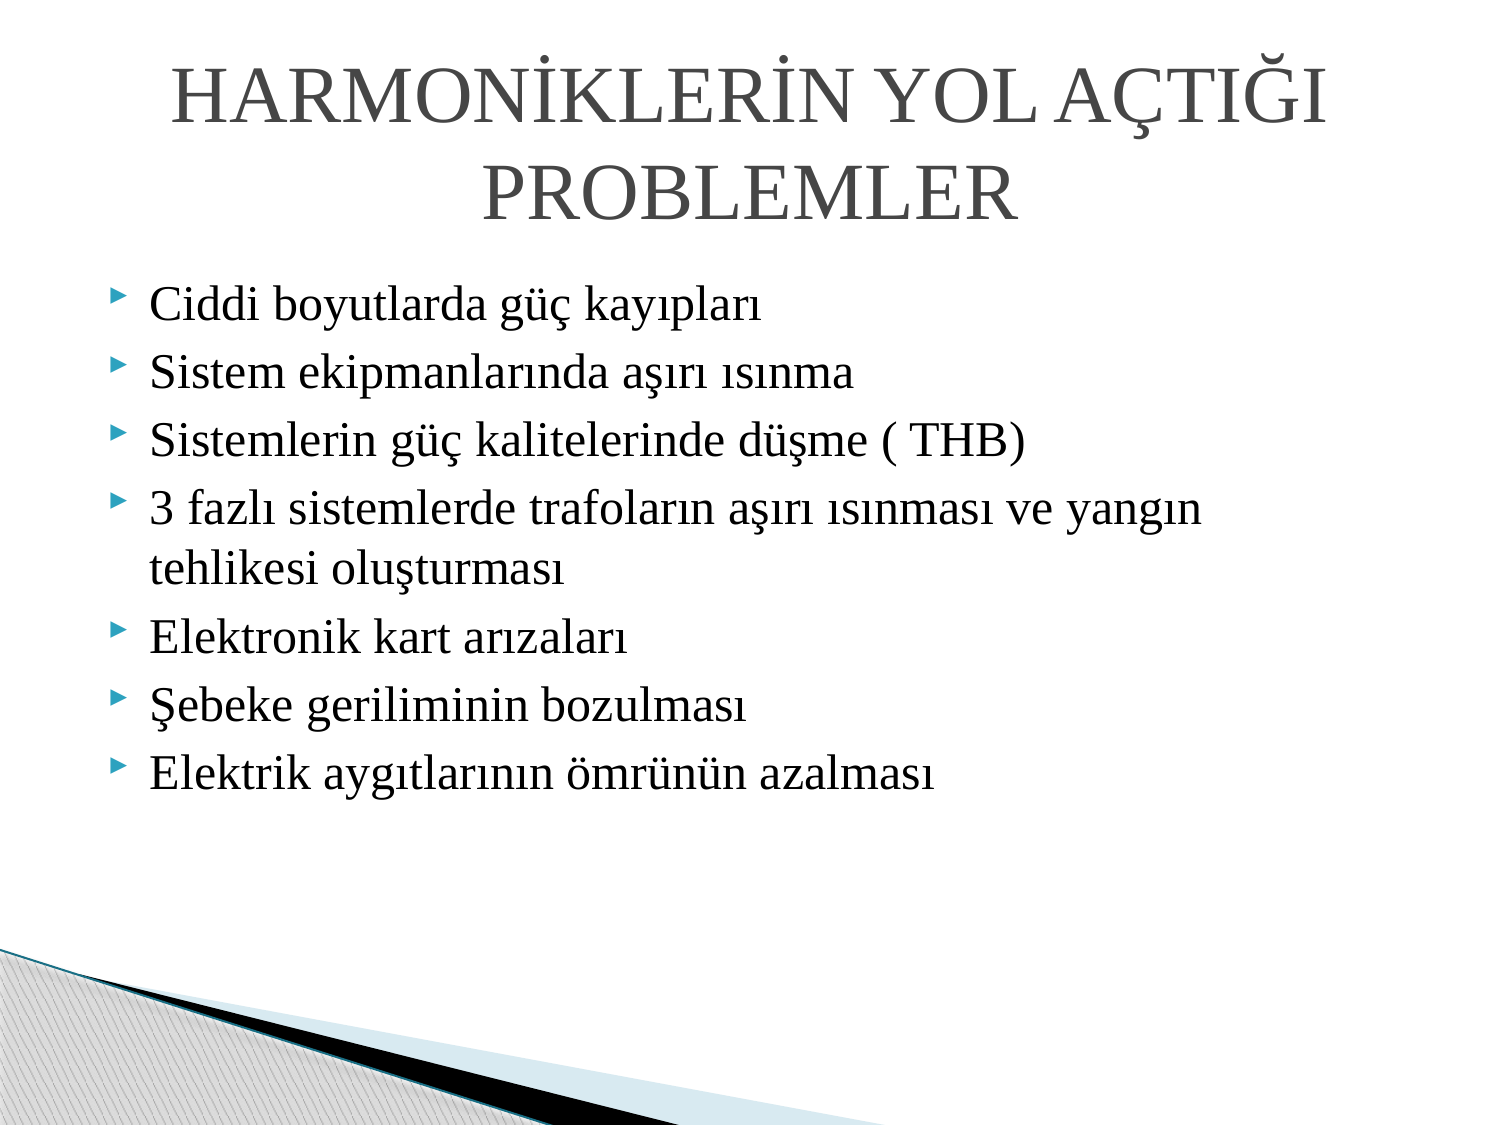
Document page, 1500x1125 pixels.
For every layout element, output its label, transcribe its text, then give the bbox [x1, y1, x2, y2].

title HARMONİKLERİN YOL AÇTIĞI PROBLEMLER [75, 45, 1425, 233]
list Ciddi boyutlarda güç kayıpları Sistem ekipmanlarında aşırı ısınma Sistemlerin güç kalitelerinde düşme ( THB) 3 fazlı sistemlerde trafoların aşırı ısınması ve yangın tehlikesi oluşturması Elektronik kart arızaları Şebeke geriliminin bozulması Elektrik aygıtlarının ömrünün azalması [75, 262, 1388, 1005]
